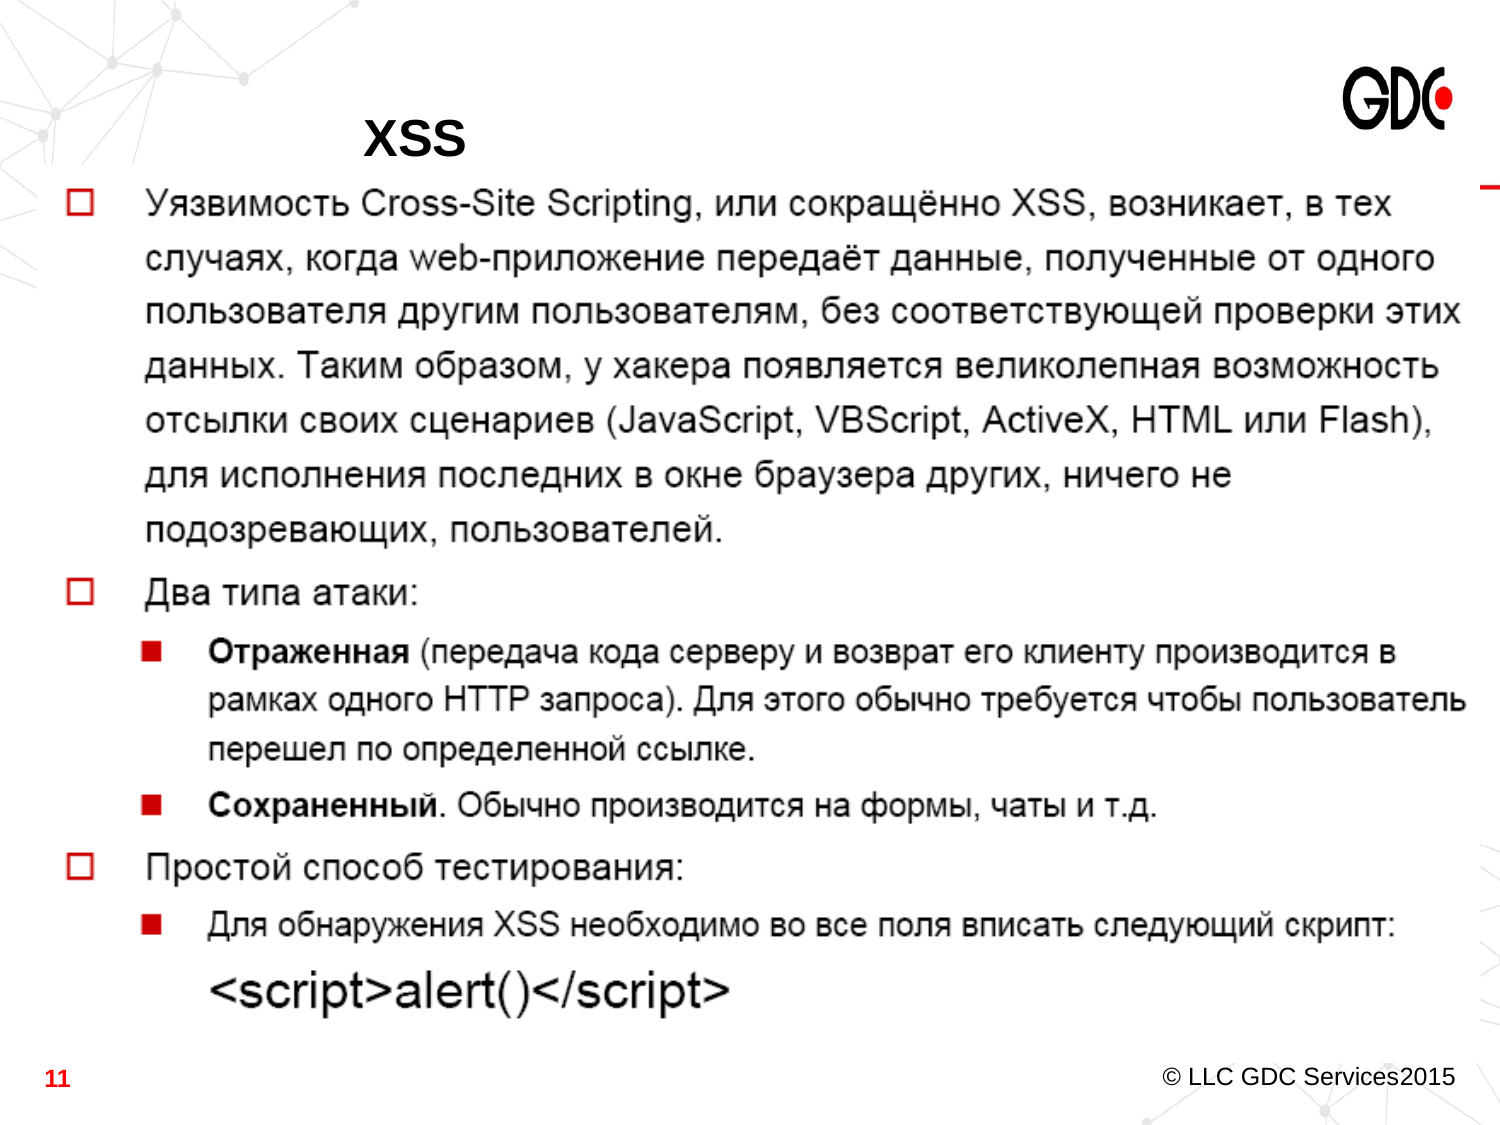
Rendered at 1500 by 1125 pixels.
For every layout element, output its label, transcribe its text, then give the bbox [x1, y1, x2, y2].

picture [0, 0, 1500, 1125]
title XSS [348, 54, 1424, 163]
